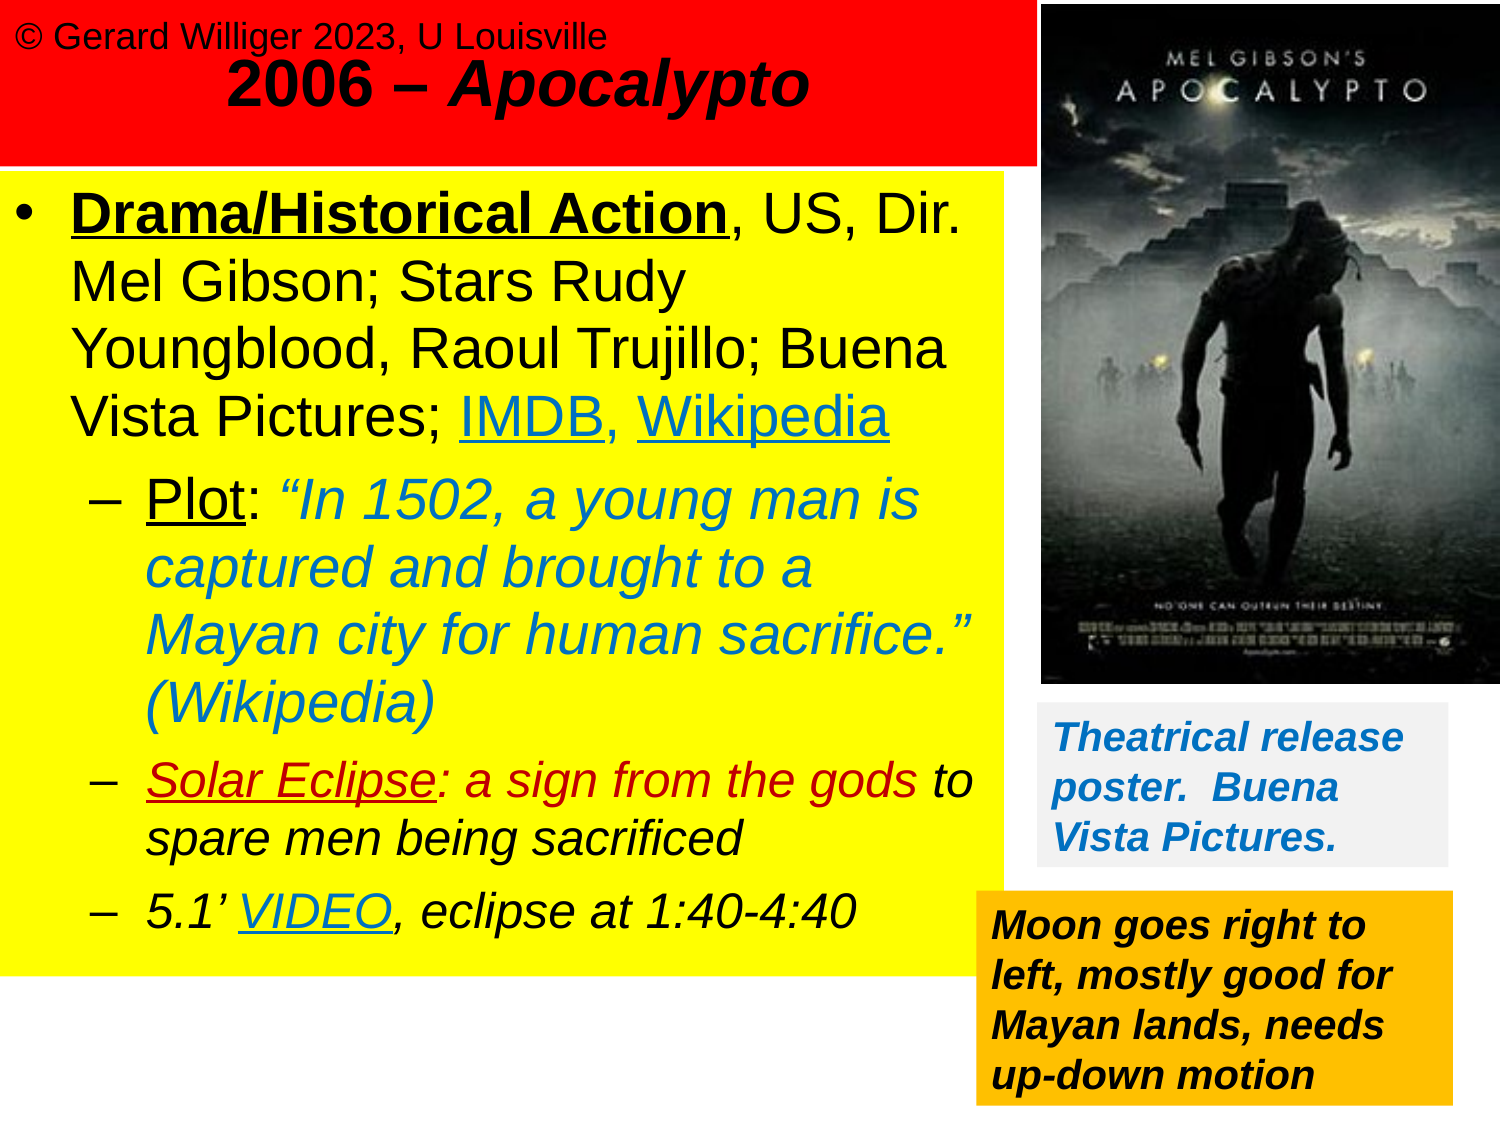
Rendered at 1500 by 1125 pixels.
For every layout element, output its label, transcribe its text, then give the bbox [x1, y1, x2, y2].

text_box © Gerard Williger 2023, U Louisville [0, 4, 625, 65]
list Drama/Historical Action, US, Dir. Mel Gibson; Stars Rudy Youngblood, Raoul Trujillo; Buena Vista Pictures; IMDB, Wikipedia Plot: “In 1502, a young man is captured and brought to a Mayan city for human sacrifice.” (Wikipedia) Solar Eclipse: a sign from the gods to spare men being sacrificed 5.1’ VIDEO, eclipse at 1:40-4:40 [0, 171, 1004, 977]
text_box Theatrical release poster. Buena Vista Pictures. [1037, 702, 1449, 868]
picture [1041, 4, 1500, 685]
title 2006 – Apocalypto [0, 0, 1038, 167]
text_box Moon goes right to left, mostly good for Mayan lands, needs up-down motion [976, 890, 1453, 1106]
